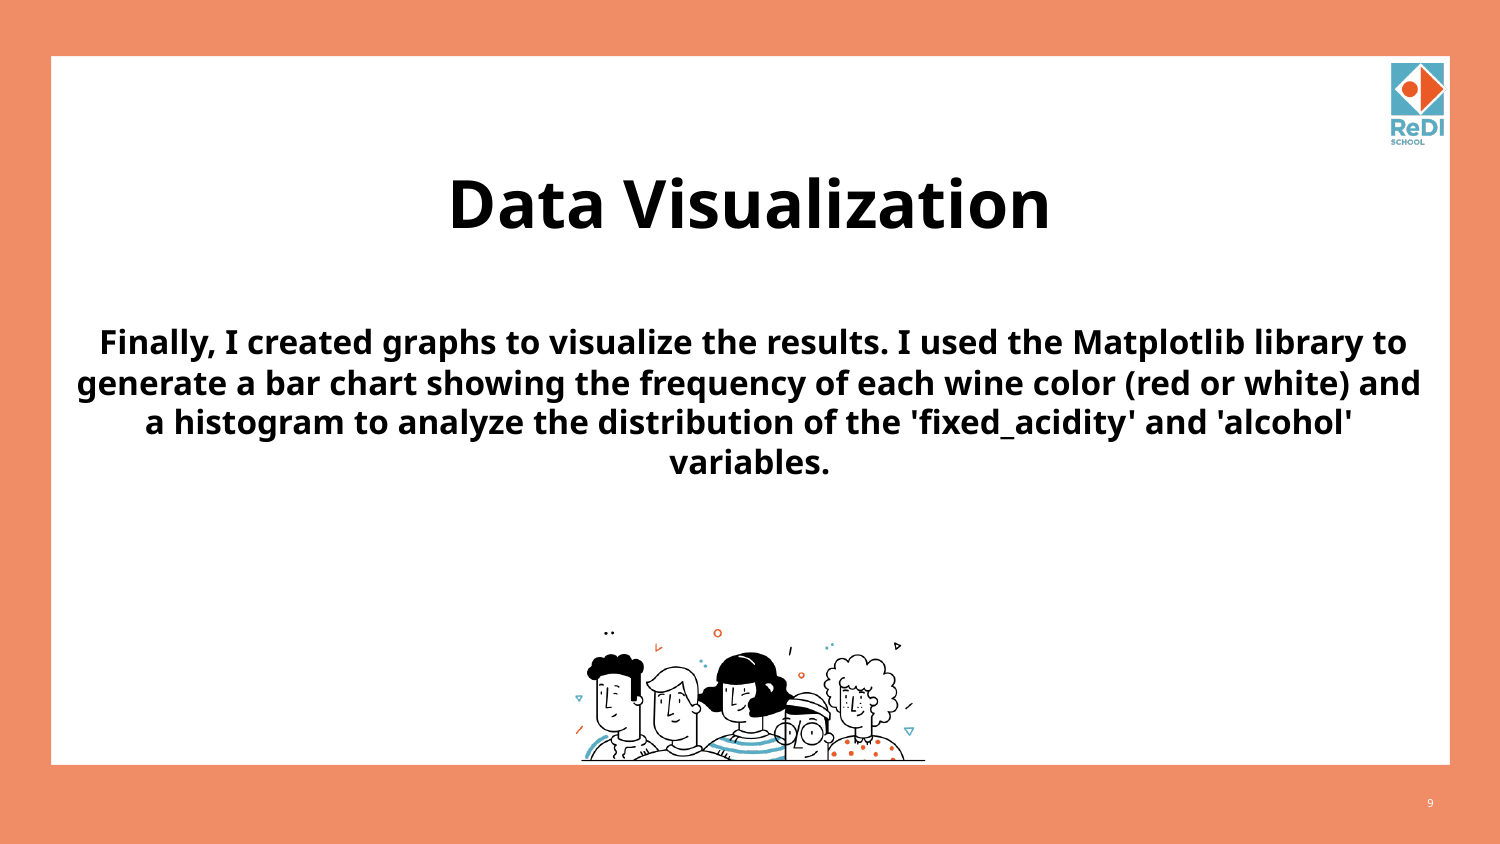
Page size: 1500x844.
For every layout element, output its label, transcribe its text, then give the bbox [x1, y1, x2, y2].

slide_number 9 [1388, 781, 1449, 827]
title Data Visualization Finally, I created graphs to visualize the results. I used the Matplotlib library to generate a bar chart showing the frequency of each wine color (red or white) and a histogram to analyze the distribution of the 'fixed_acidity' and 'alcohol' variables. [51, 131, 1449, 512]
picture [1391, 63, 1447, 131]
picture [574, 628, 926, 766]
